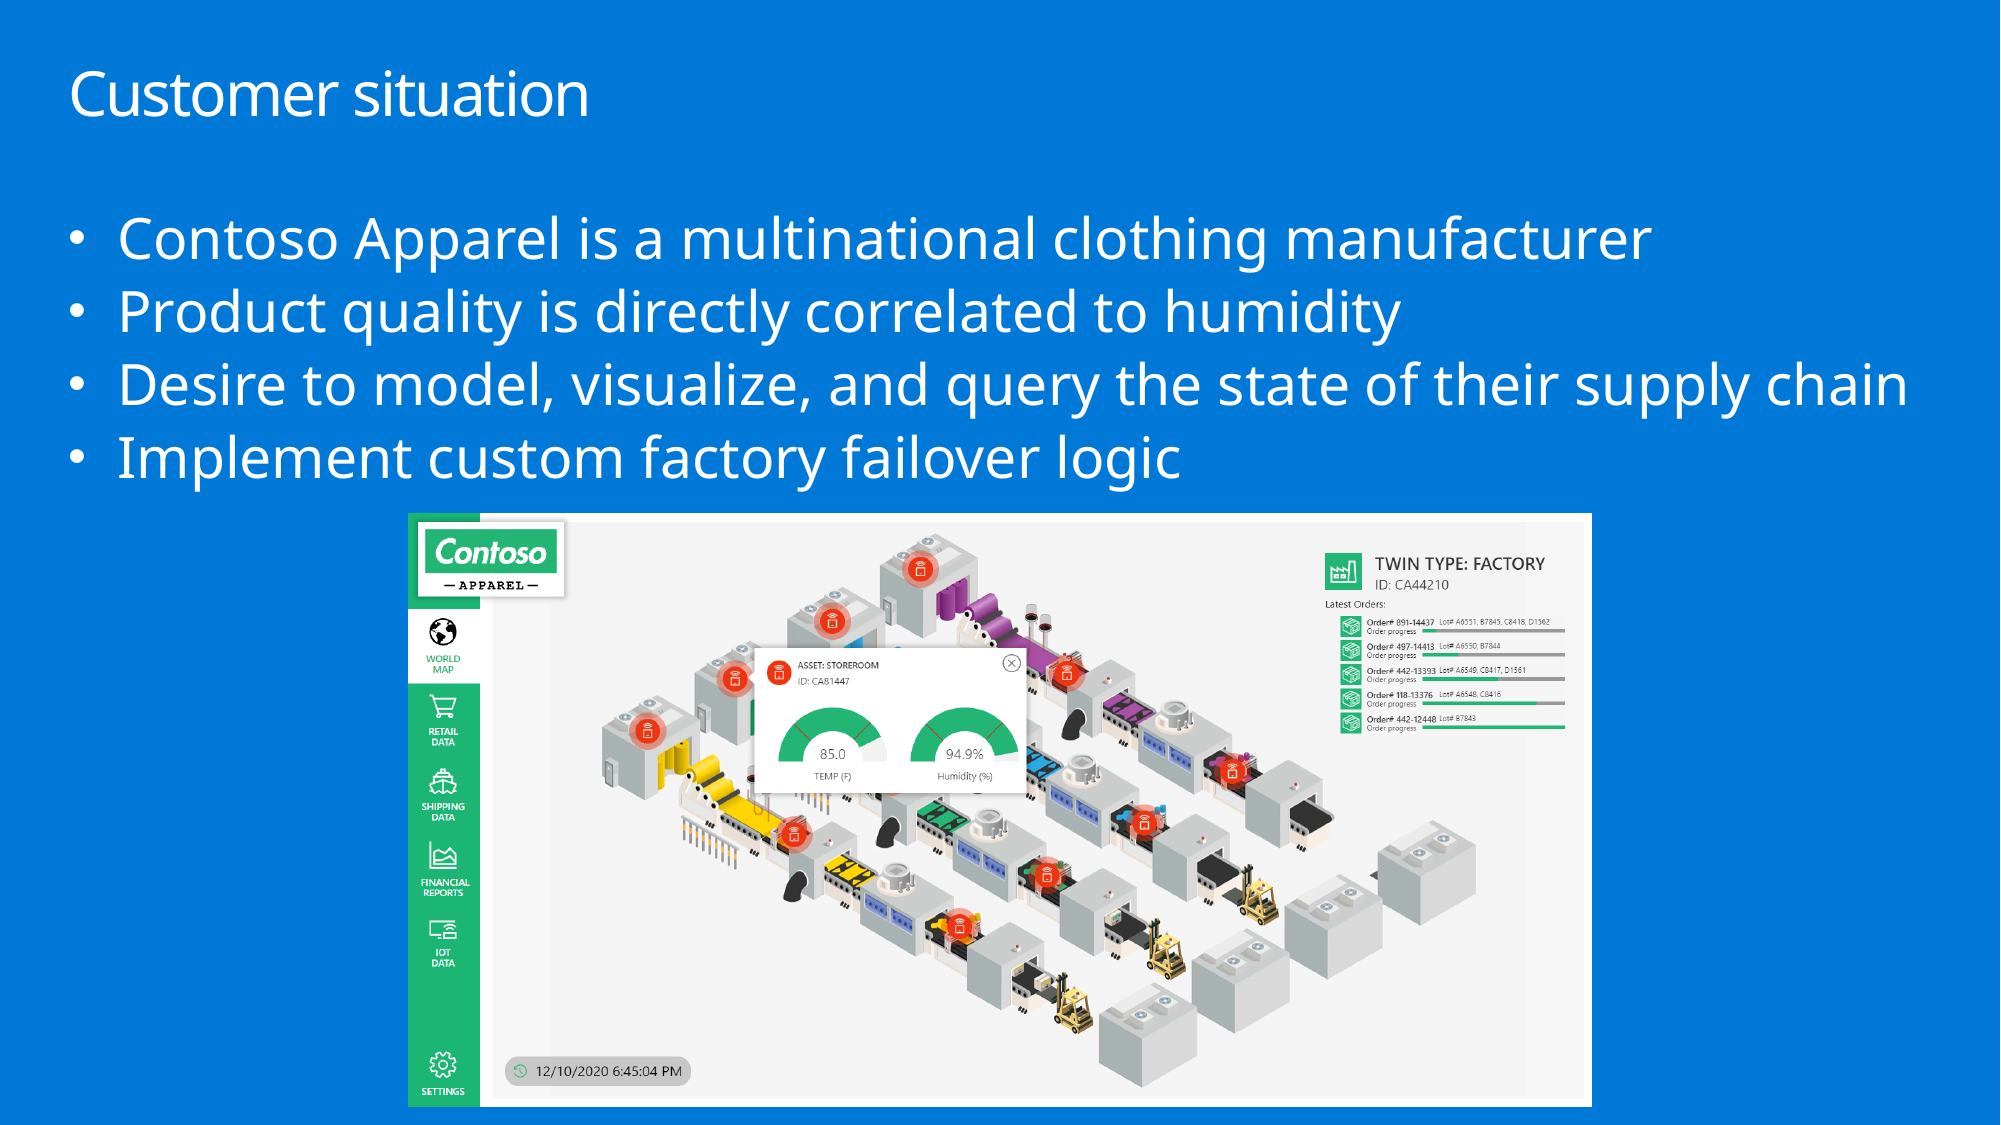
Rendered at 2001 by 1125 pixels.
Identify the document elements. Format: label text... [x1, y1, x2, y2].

list Contoso Apparel is a multinational clothing manufacturer Product quality is directly correlated to humidity Desire to model, visualize, and query the state of their supply chain Implement custom factory failover logic [44, 195, 1956, 532]
picture [407, 512, 1592, 1107]
title Customer situation [44, 47, 1957, 196]
